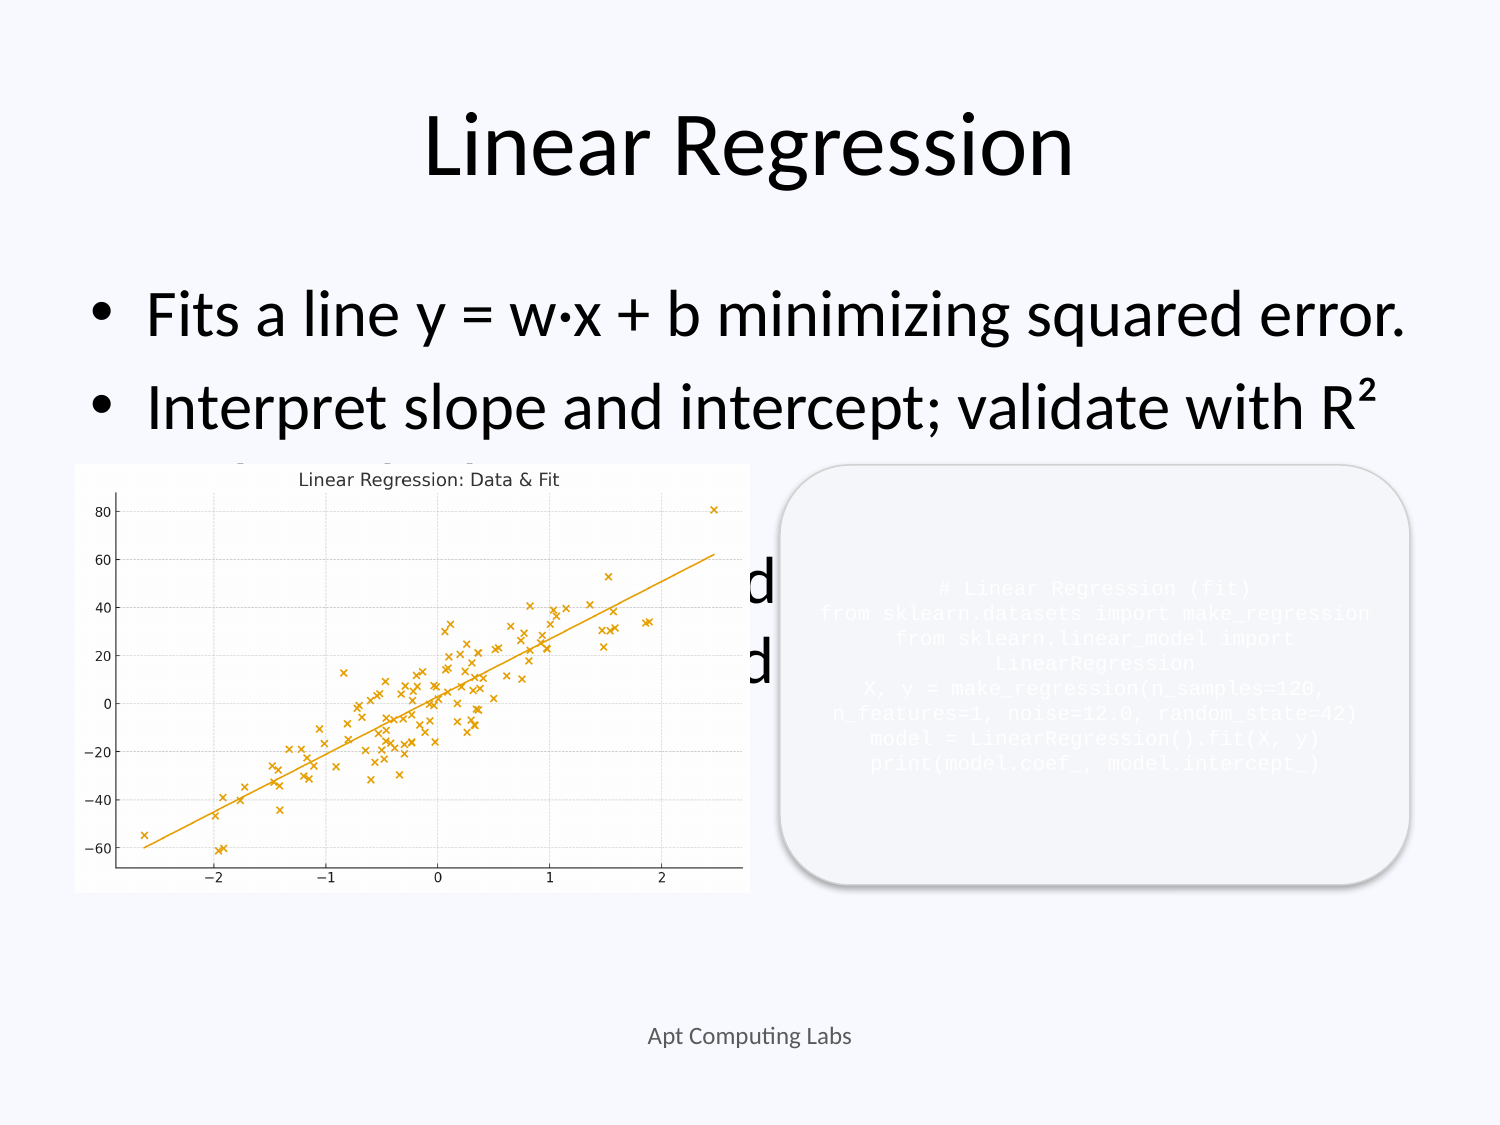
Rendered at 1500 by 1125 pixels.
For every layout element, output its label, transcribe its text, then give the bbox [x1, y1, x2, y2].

picture [74, 464, 751, 893]
text_box Apt Computing Labs [632, 1012, 868, 1058]
list Fits a line y = w·x + b minimizing squared error. Interpret slope and intercept; validate with R² and residuals. Useful baseline; extend to polynomial/regularized variants. [75, 262, 1425, 1005]
title Linear Regression [75, 45, 1425, 233]
text_box # Linear Regression (fit) from sklearn.datasets import make_regression from sklearn.linear_model import LinearRegression X, y = make_regression(n_samples=120, n_features=1, noise=12.0, random_state=42) model = LinearRegression().fit(X, y) print(model.coef_, model.intercept_) [779, 464, 1411, 886]
